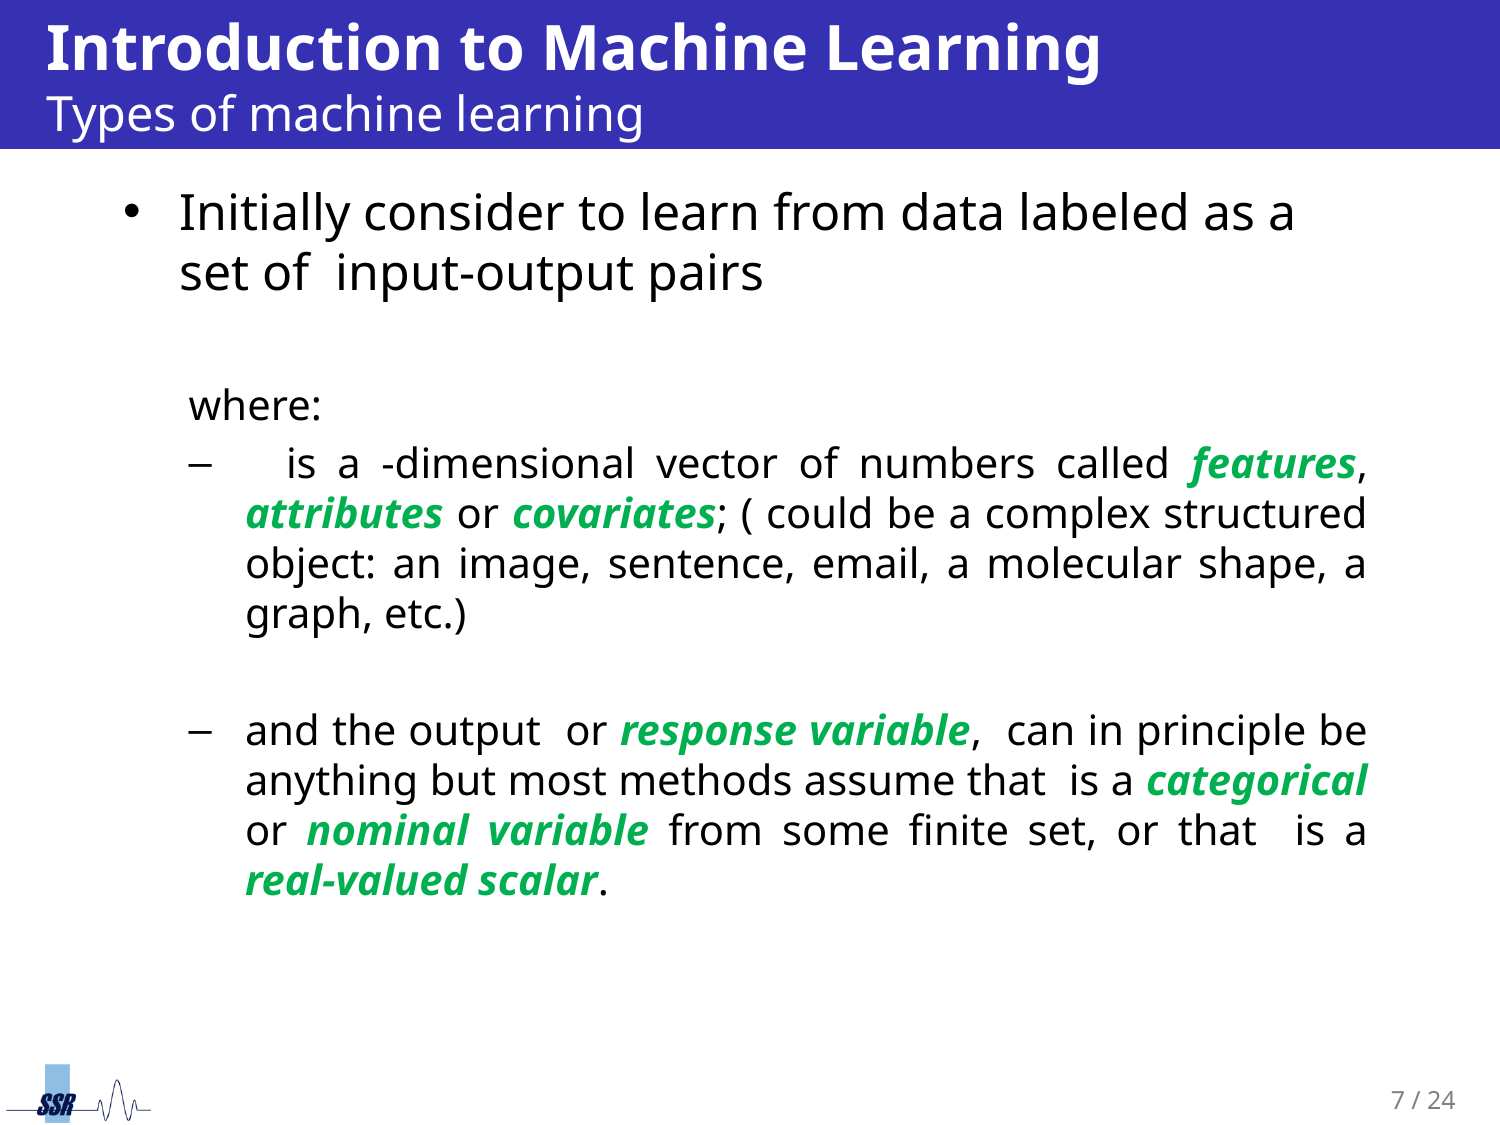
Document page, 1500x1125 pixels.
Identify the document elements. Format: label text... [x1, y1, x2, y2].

title Introduction to Machine Learning Types of machine learning [0, 0, 1500, 151]
picture [1, 1062, 151, 1125]
